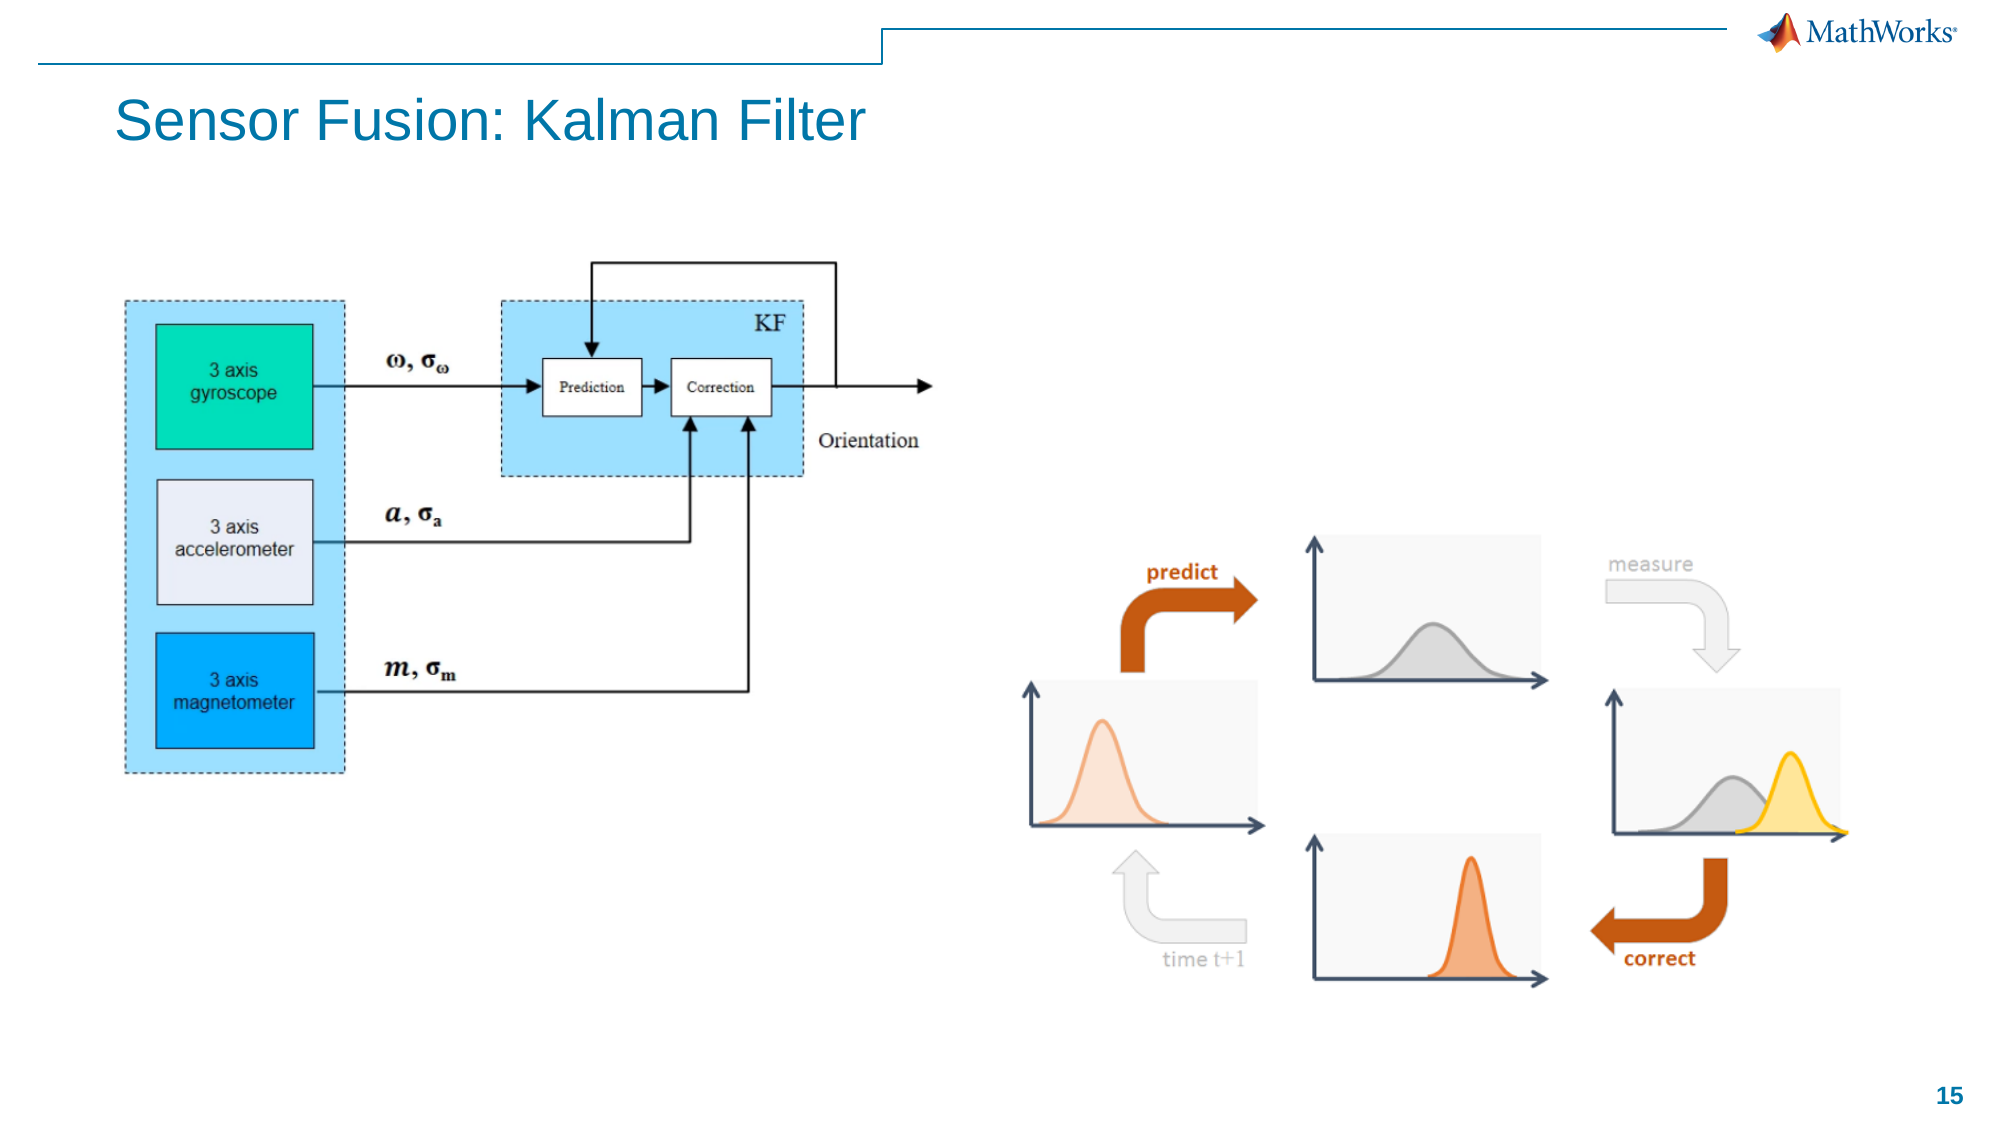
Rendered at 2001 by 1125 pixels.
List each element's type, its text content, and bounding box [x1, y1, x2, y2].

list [1016, 527, 1867, 998]
picture [1751, 3, 1970, 63]
title Sensor Fusion: Kalman Filter [99, 75, 1867, 238]
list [105, 261, 957, 795]
